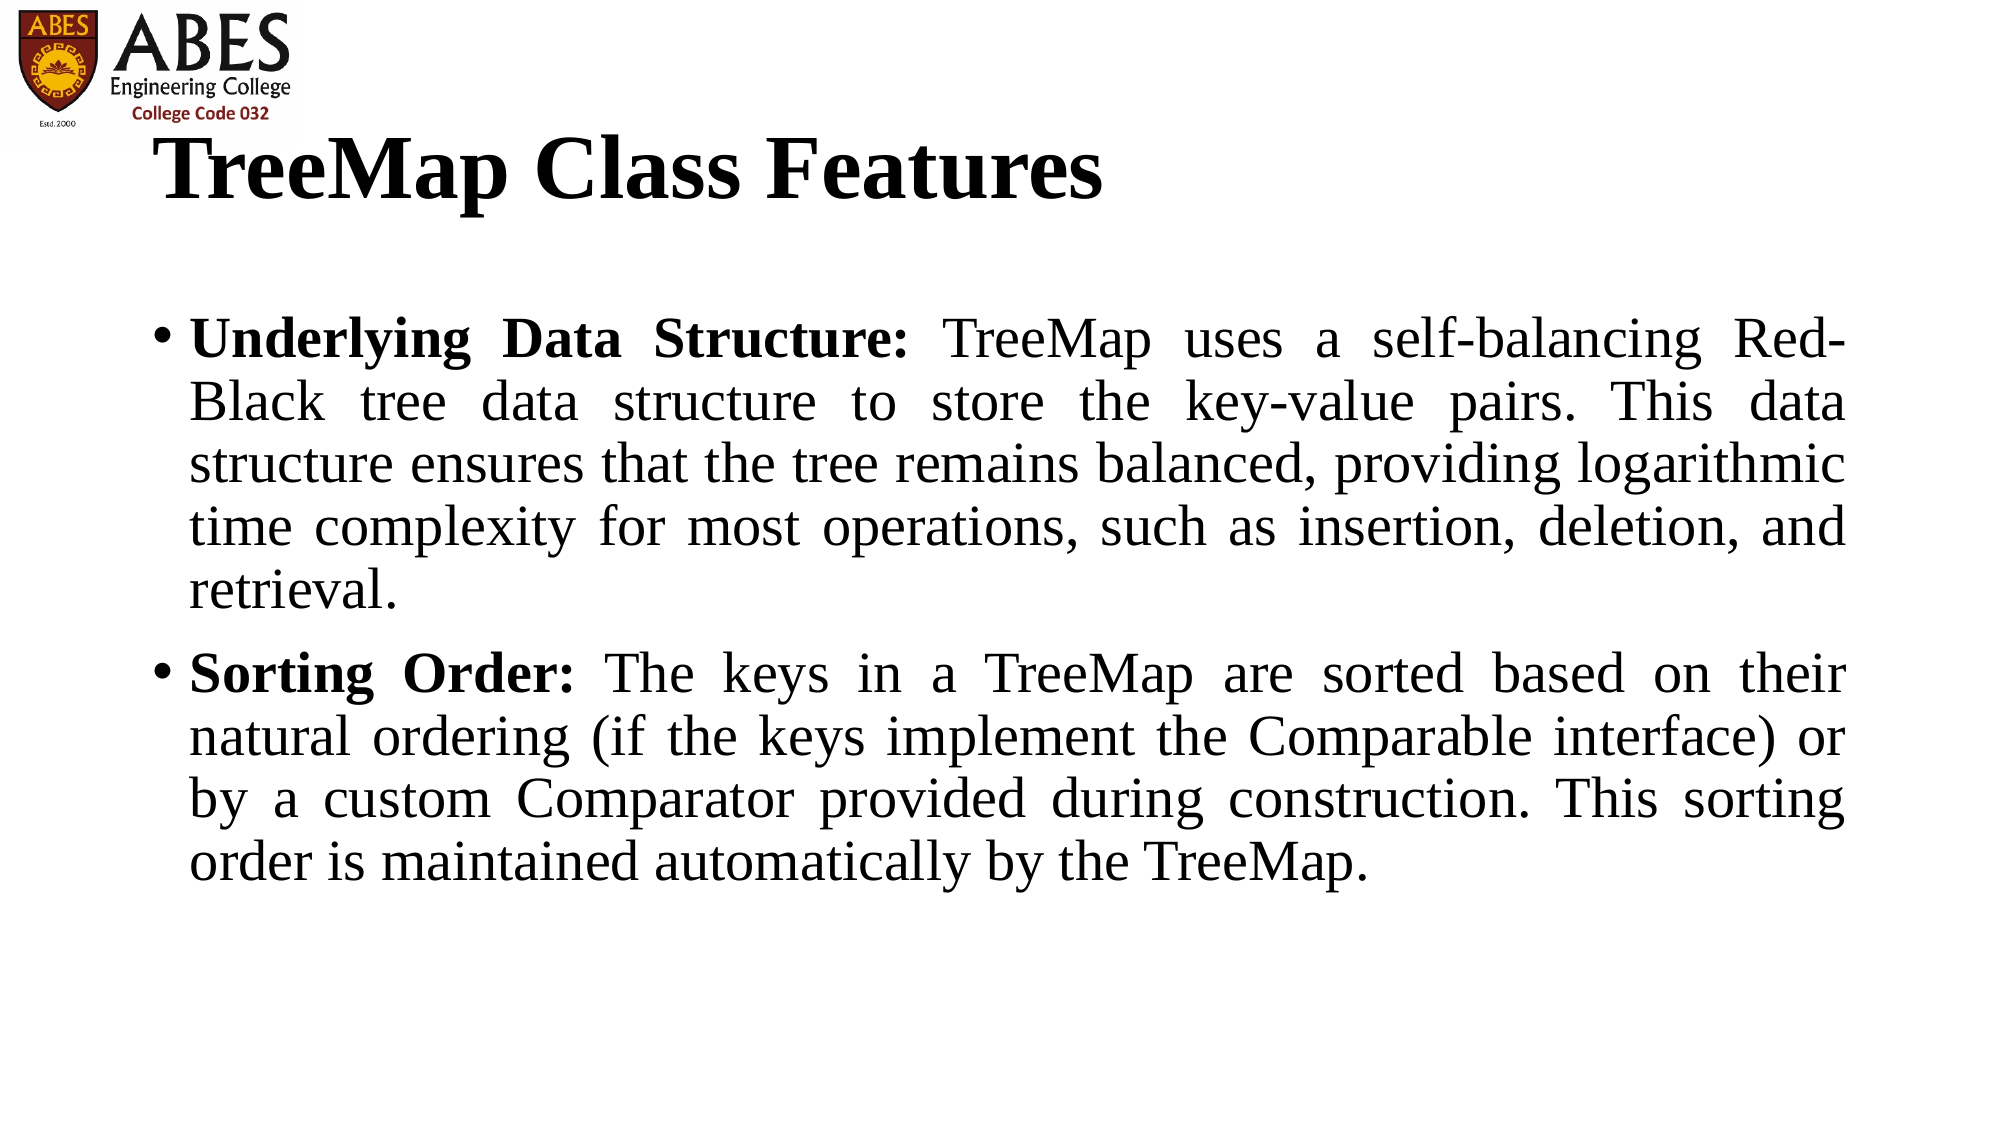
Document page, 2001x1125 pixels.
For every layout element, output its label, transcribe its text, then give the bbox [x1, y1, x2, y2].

list Underlying Data Structure: TreeMap uses a self-balancing Red-Black tree data structure to store the key-value pairs. This data structure ensures that the tree remains balanced, providing logarithmic time complexity for most operations, such as insertion, deletion, and retrieval. Sorting Order: The keys in a TreeMap are sorted based on their natural ordering (if the keys implement the Comparable interface) or by a custom Comparator provided during construction. This sorting order is maintained automatically by the TreeMap. [137, 299, 1863, 1014]
title TreeMap Class Features [137, 59, 1863, 278]
picture [3, 0, 299, 146]
